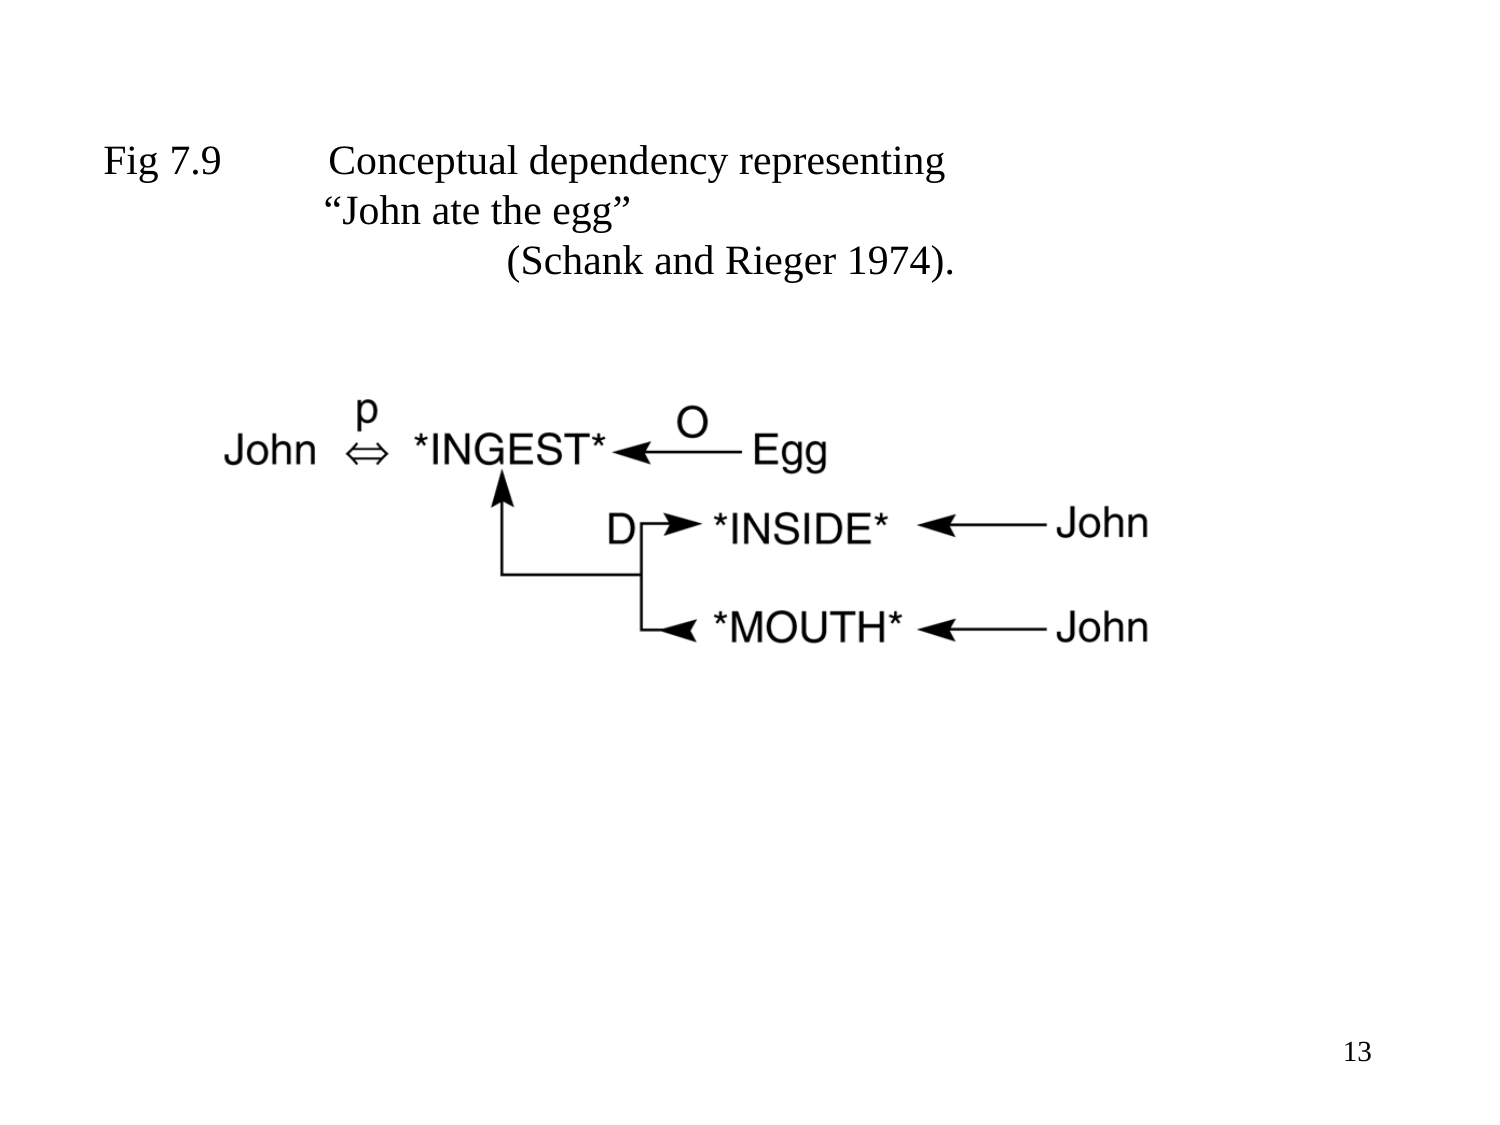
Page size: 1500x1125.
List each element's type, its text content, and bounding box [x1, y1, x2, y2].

picture [218, 397, 1168, 662]
slide_number 13 [1074, 1025, 1388, 1100]
text_box Fig 7.9 Conceptual dependency representing “John ate the egg” (Schank and Rieger 1974). [88, 125, 1424, 315]
